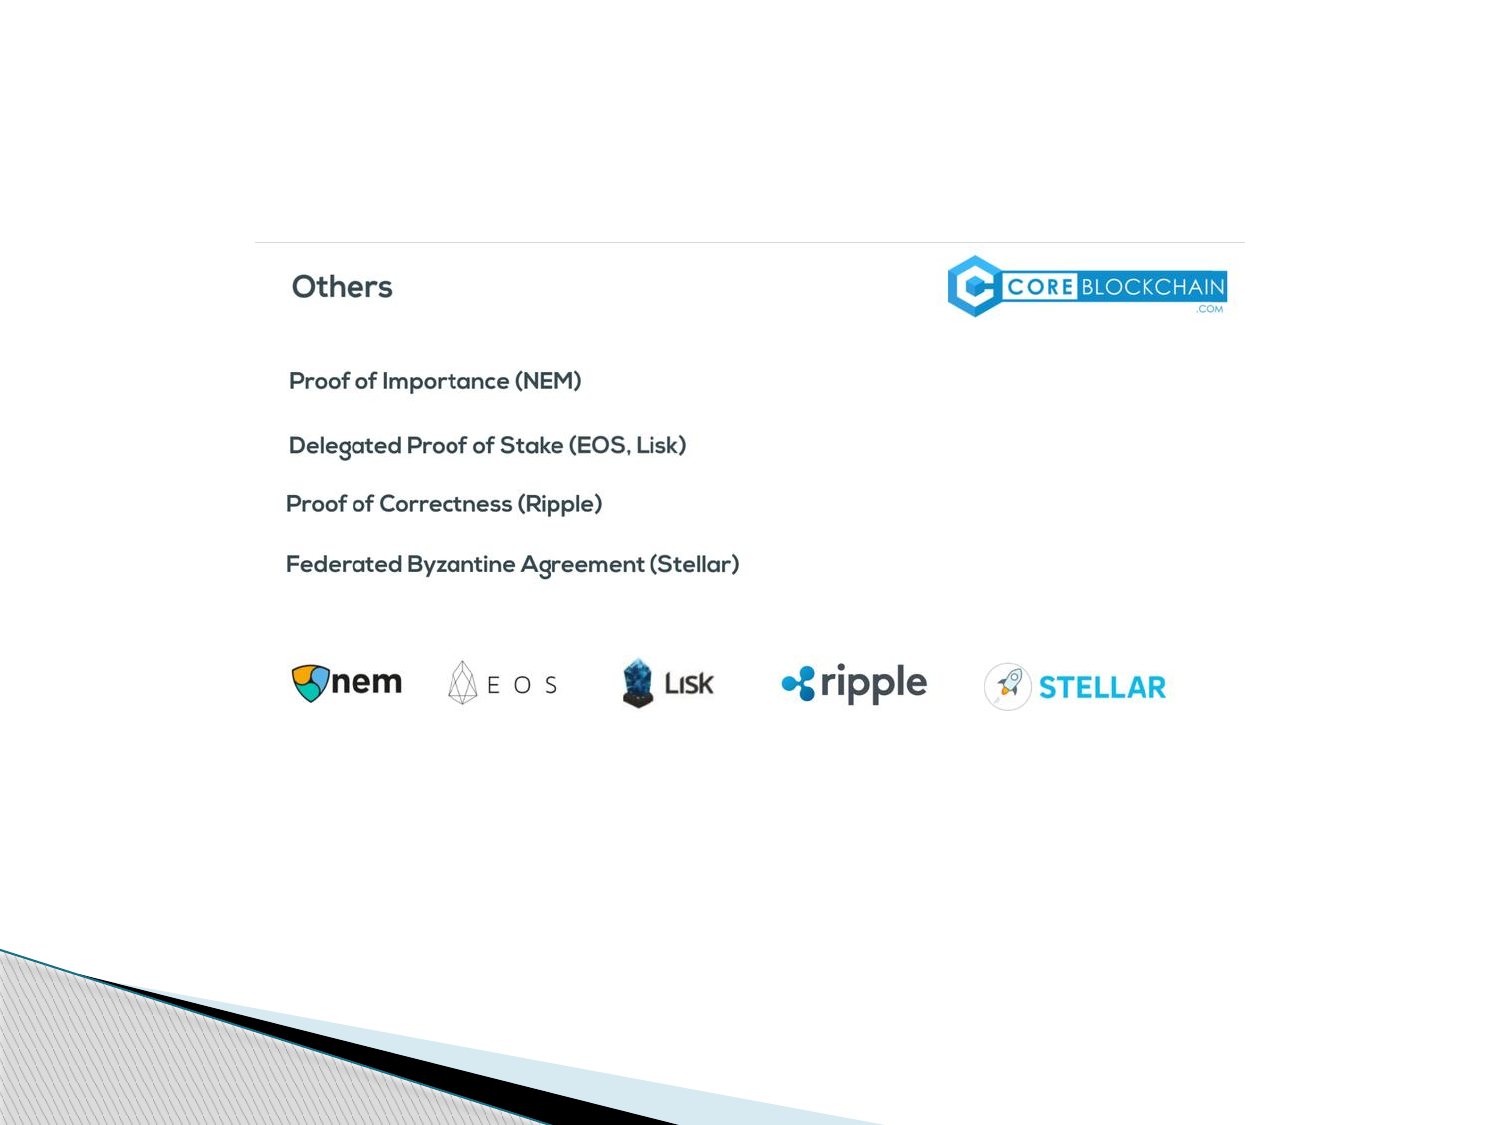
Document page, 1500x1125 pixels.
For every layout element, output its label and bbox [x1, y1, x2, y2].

list [254, 242, 1246, 986]
